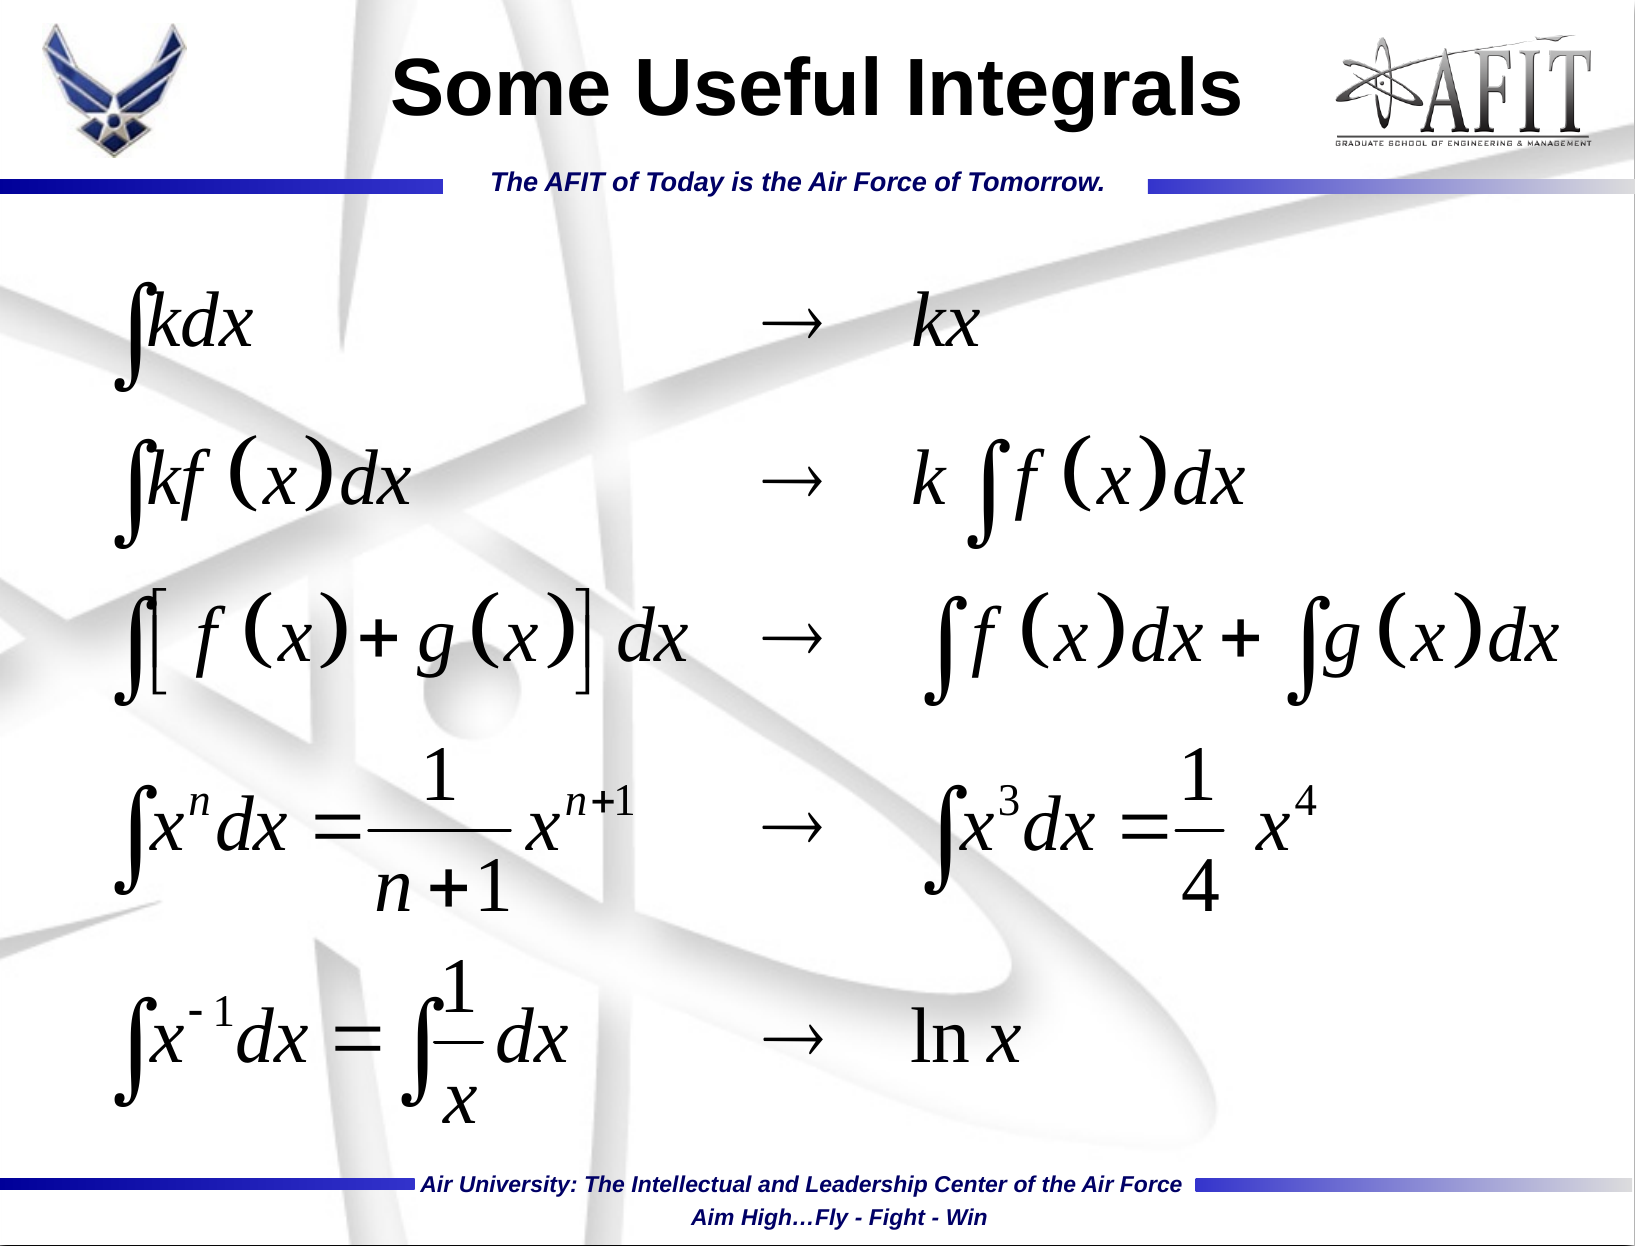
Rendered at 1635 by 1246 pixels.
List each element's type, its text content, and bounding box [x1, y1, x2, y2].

title Some Useful Integrals [0, 0, 1635, 187]
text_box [89, 250, 1577, 1143]
picture [0, 187, 1634, 1245]
